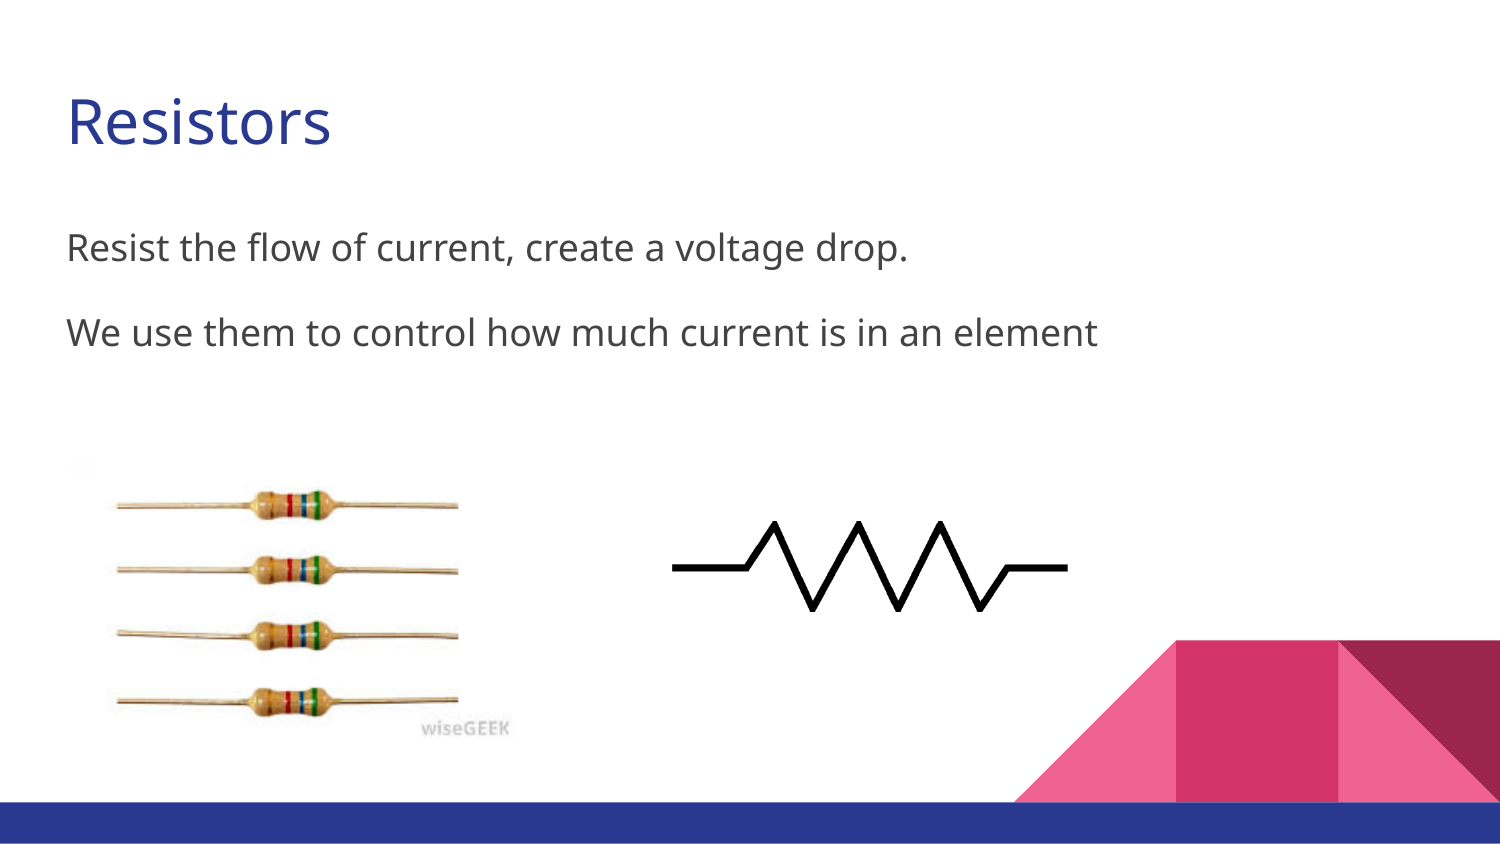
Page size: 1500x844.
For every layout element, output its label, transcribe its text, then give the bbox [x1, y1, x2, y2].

title Resistors [51, 67, 1449, 167]
picture [668, 521, 1071, 612]
list Resist the flow of current, create a voltage drop. We use them to control how much current is in an element [51, 201, 1449, 750]
picture [70, 462, 515, 740]
